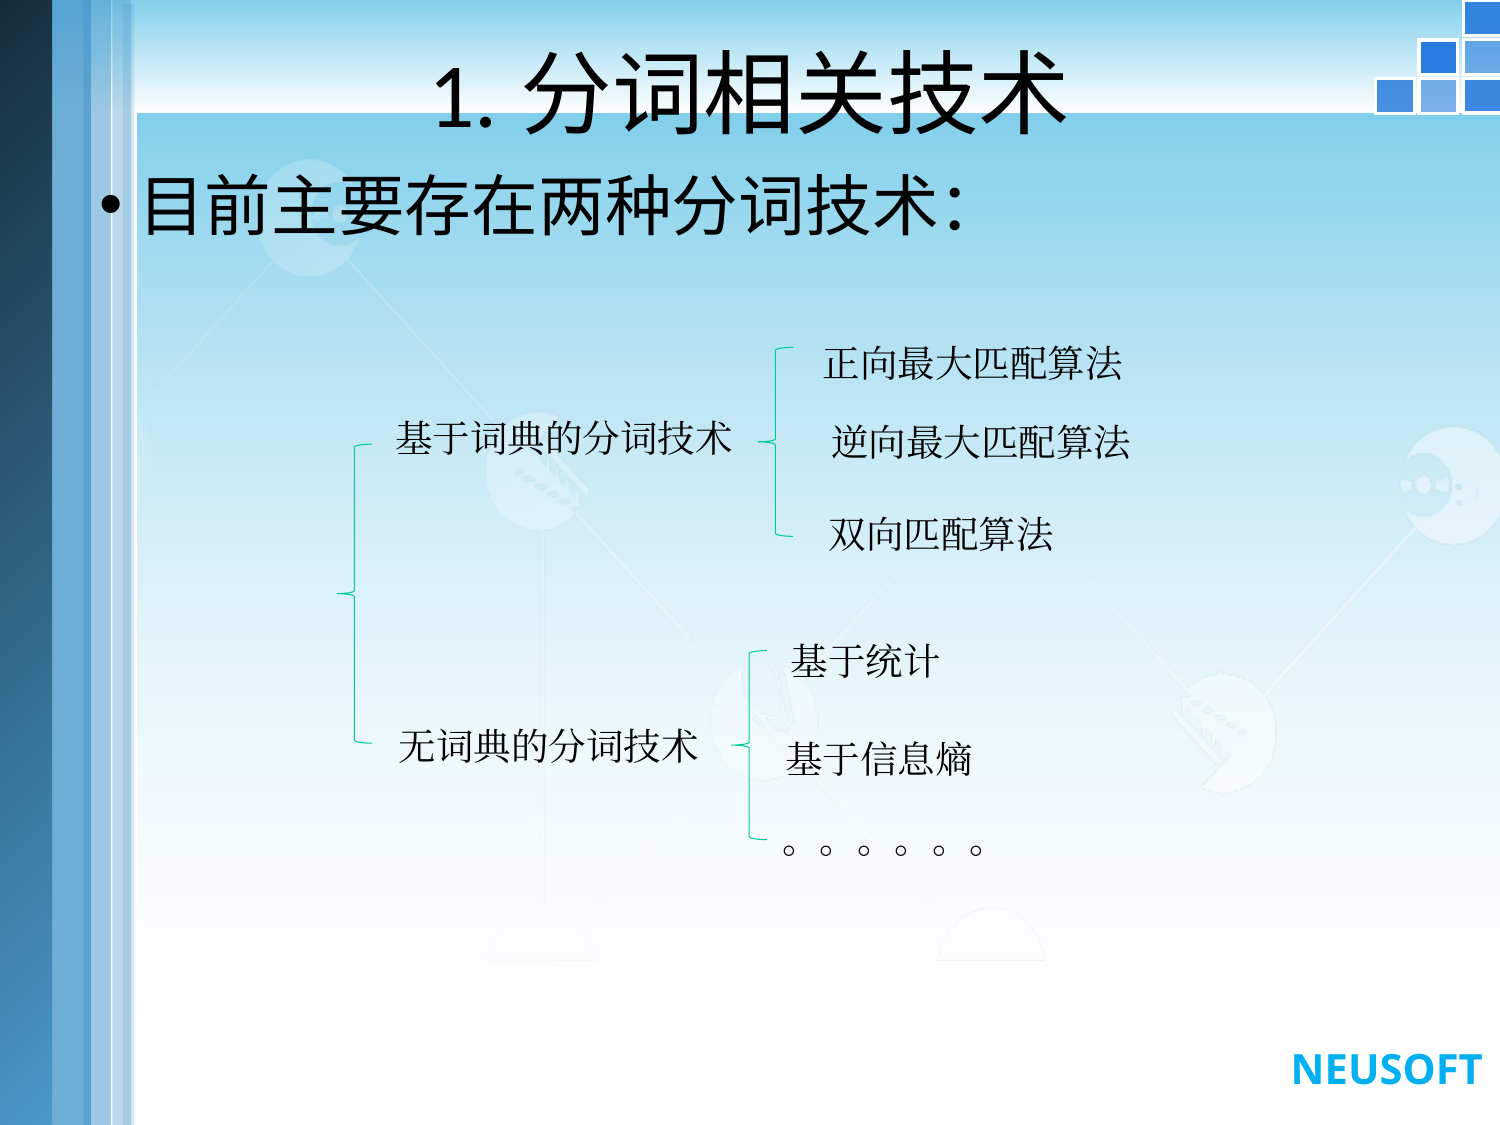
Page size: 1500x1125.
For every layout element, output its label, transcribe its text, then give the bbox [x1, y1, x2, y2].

text_box [731, 650, 767, 841]
text_box 基于词典的分词技术 [794, 407, 916, 468]
text_box [336, 443, 373, 744]
title 1.分词相关技术 [74, 0, 1425, 186]
picture [132, 113, 1500, 965]
text_box 无词典的分词技术 [767, 715, 771, 776]
text_box 逆向最大匹配算法 [816, 411, 1187, 472]
text_box 双向匹配算法 [814, 503, 1184, 563]
text_box [757, 346, 794, 537]
text_box 基于词典的分词技术 [380, 407, 774, 468]
text_box 基于信息熵 [770, 728, 1140, 789]
text_box 基于统计 [776, 630, 1146, 690]
text_box 正向最大匹配算法 [807, 332, 1178, 392]
list 目前主要存在两种分词技术： [98, 163, 1449, 906]
text_box 。。。。。。 [767, 808, 1138, 869]
text_box 无词典的分词技术 [383, 715, 748, 776]
